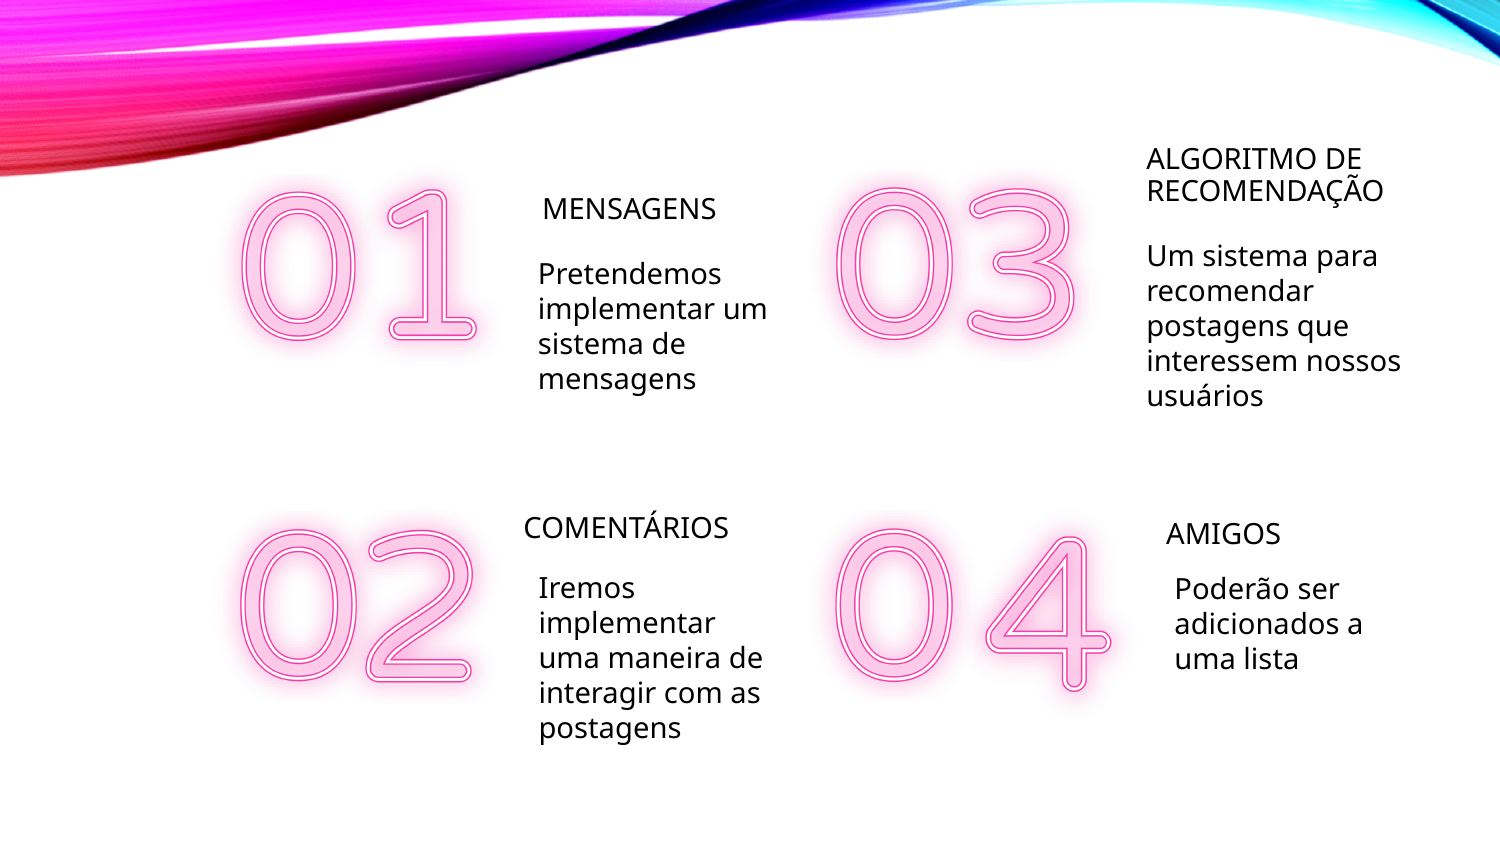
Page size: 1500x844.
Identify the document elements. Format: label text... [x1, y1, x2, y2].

picture [0, 0, 1500, 367]
picture [203, 509, 509, 704]
subtitle Iremos implementar uma maneira de interagir com as postagens [523, 554, 787, 650]
subtitle Pretendemos implementar um sistema de mensagens [522, 240, 786, 364]
text_box Poderão ser adicionados a uma lista [1159, 563, 1402, 683]
title Comentários [508, 465, 818, 561]
subtitle Um sistema para recomendar postagens que interessem nossos usuários [1131, 222, 1425, 345]
picture [798, 505, 1149, 722]
text_box AMIGOS [1151, 507, 1297, 558]
title Algoritmo de recomendação [1131, 127, 1425, 222]
title MENSAGENS [527, 146, 821, 242]
